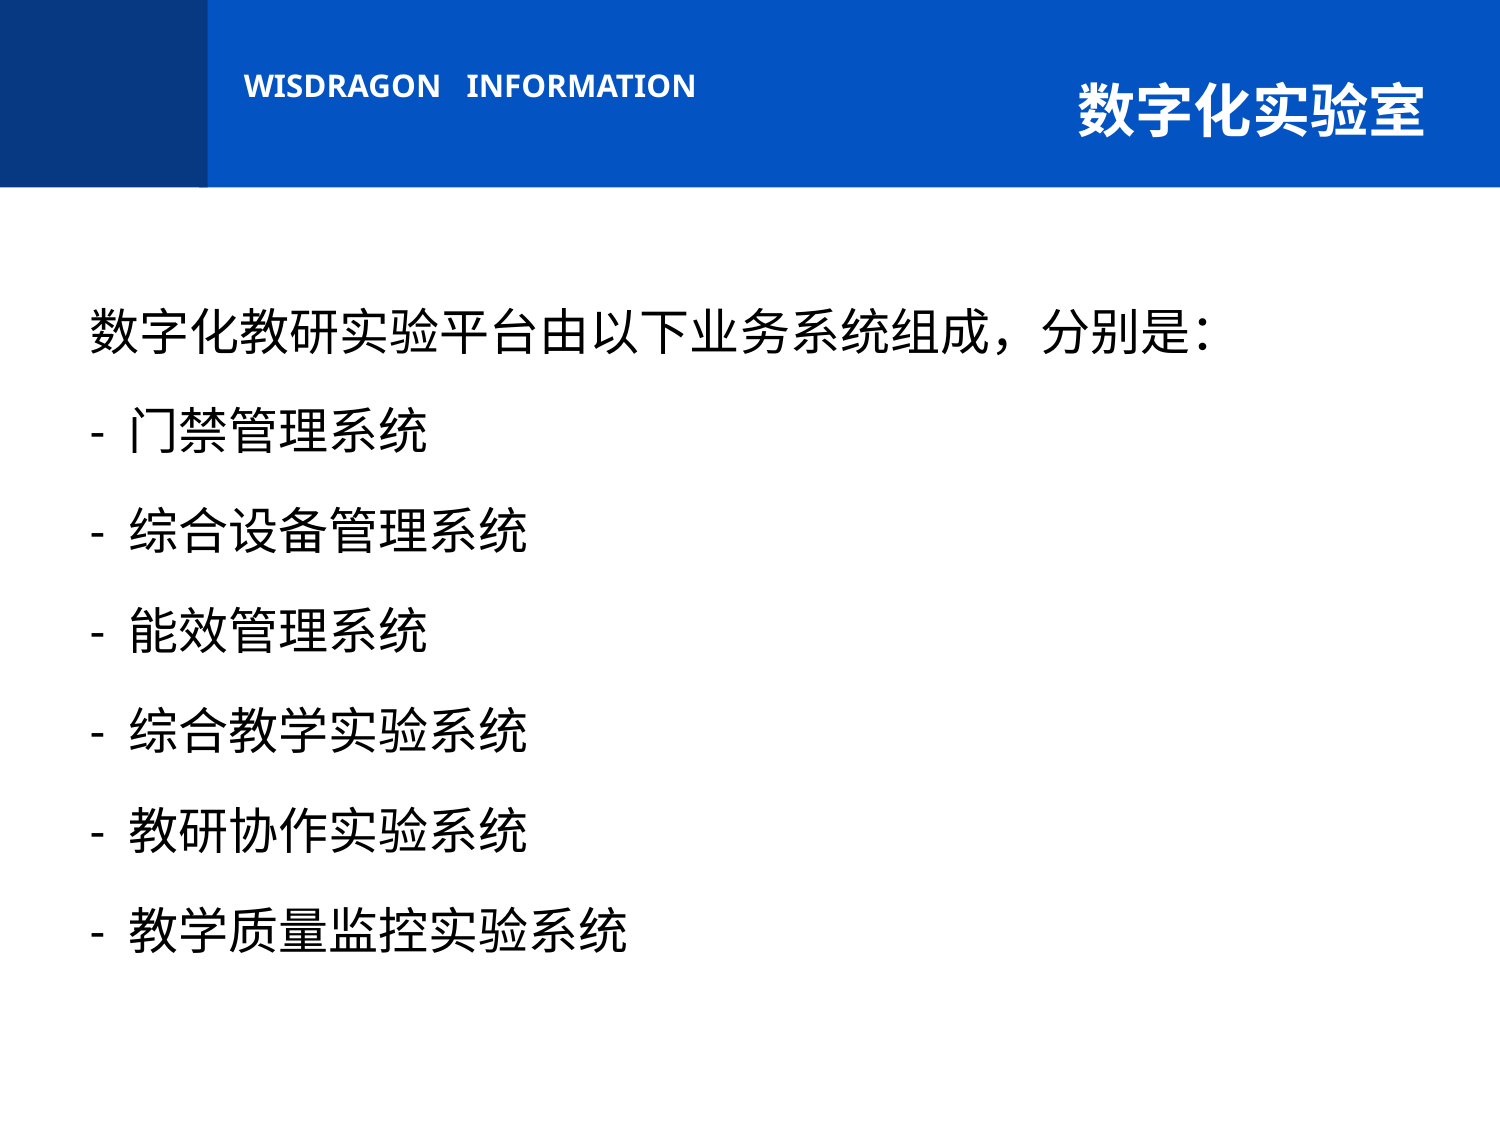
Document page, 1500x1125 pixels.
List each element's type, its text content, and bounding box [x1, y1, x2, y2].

list 数字化教研实验平台由以下业务系统组成，分别是： - 门禁管理系统 - 综合设备管理系统 - 能效管理系统 - 综合教学实验系统 - 教研协作实验系统 - 教学质量监控实验系统 [75, 262, 1425, 1005]
text_box 数字化实验室 [1045, 66, 1459, 152]
